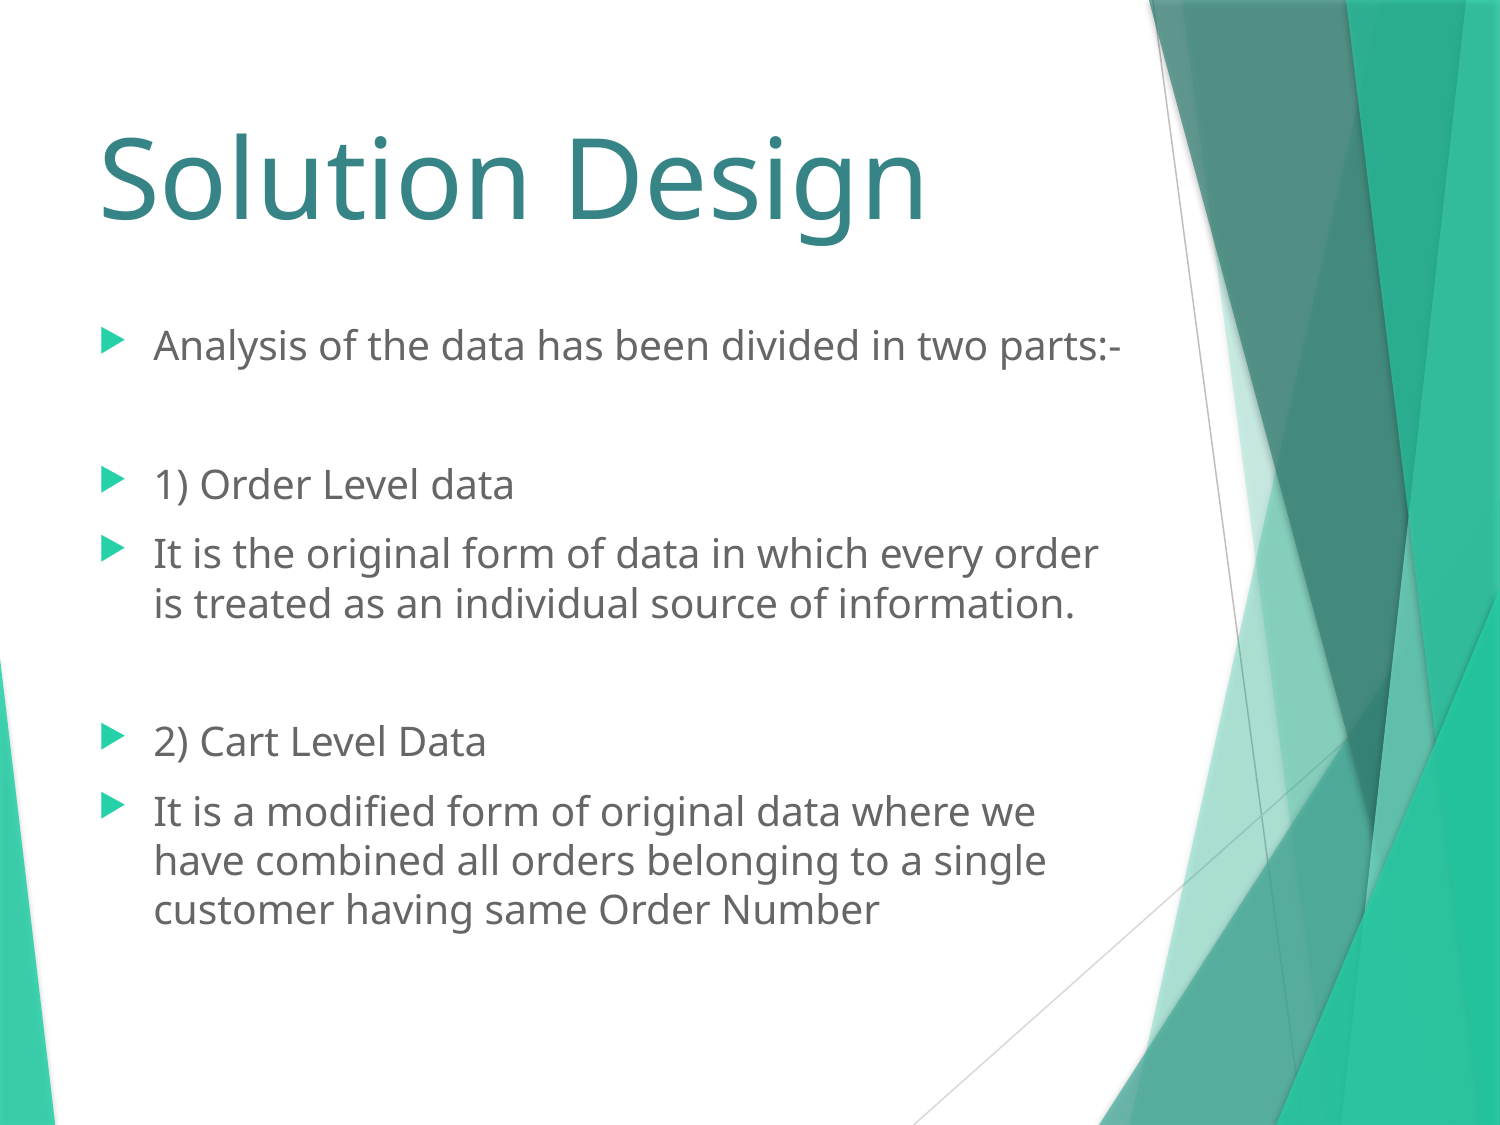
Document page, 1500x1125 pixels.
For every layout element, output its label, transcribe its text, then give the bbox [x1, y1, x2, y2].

title Solution Design [83, 99, 1141, 312]
list Analysis of the data has been divided in two parts:- 1) Order Level data It is the original form of data in which every order is treated as an individual source of information. 2) Cart Level Data It is a modified form of original data where we have combined all orders belonging to a single customer having same Order Number [83, 312, 1141, 992]
